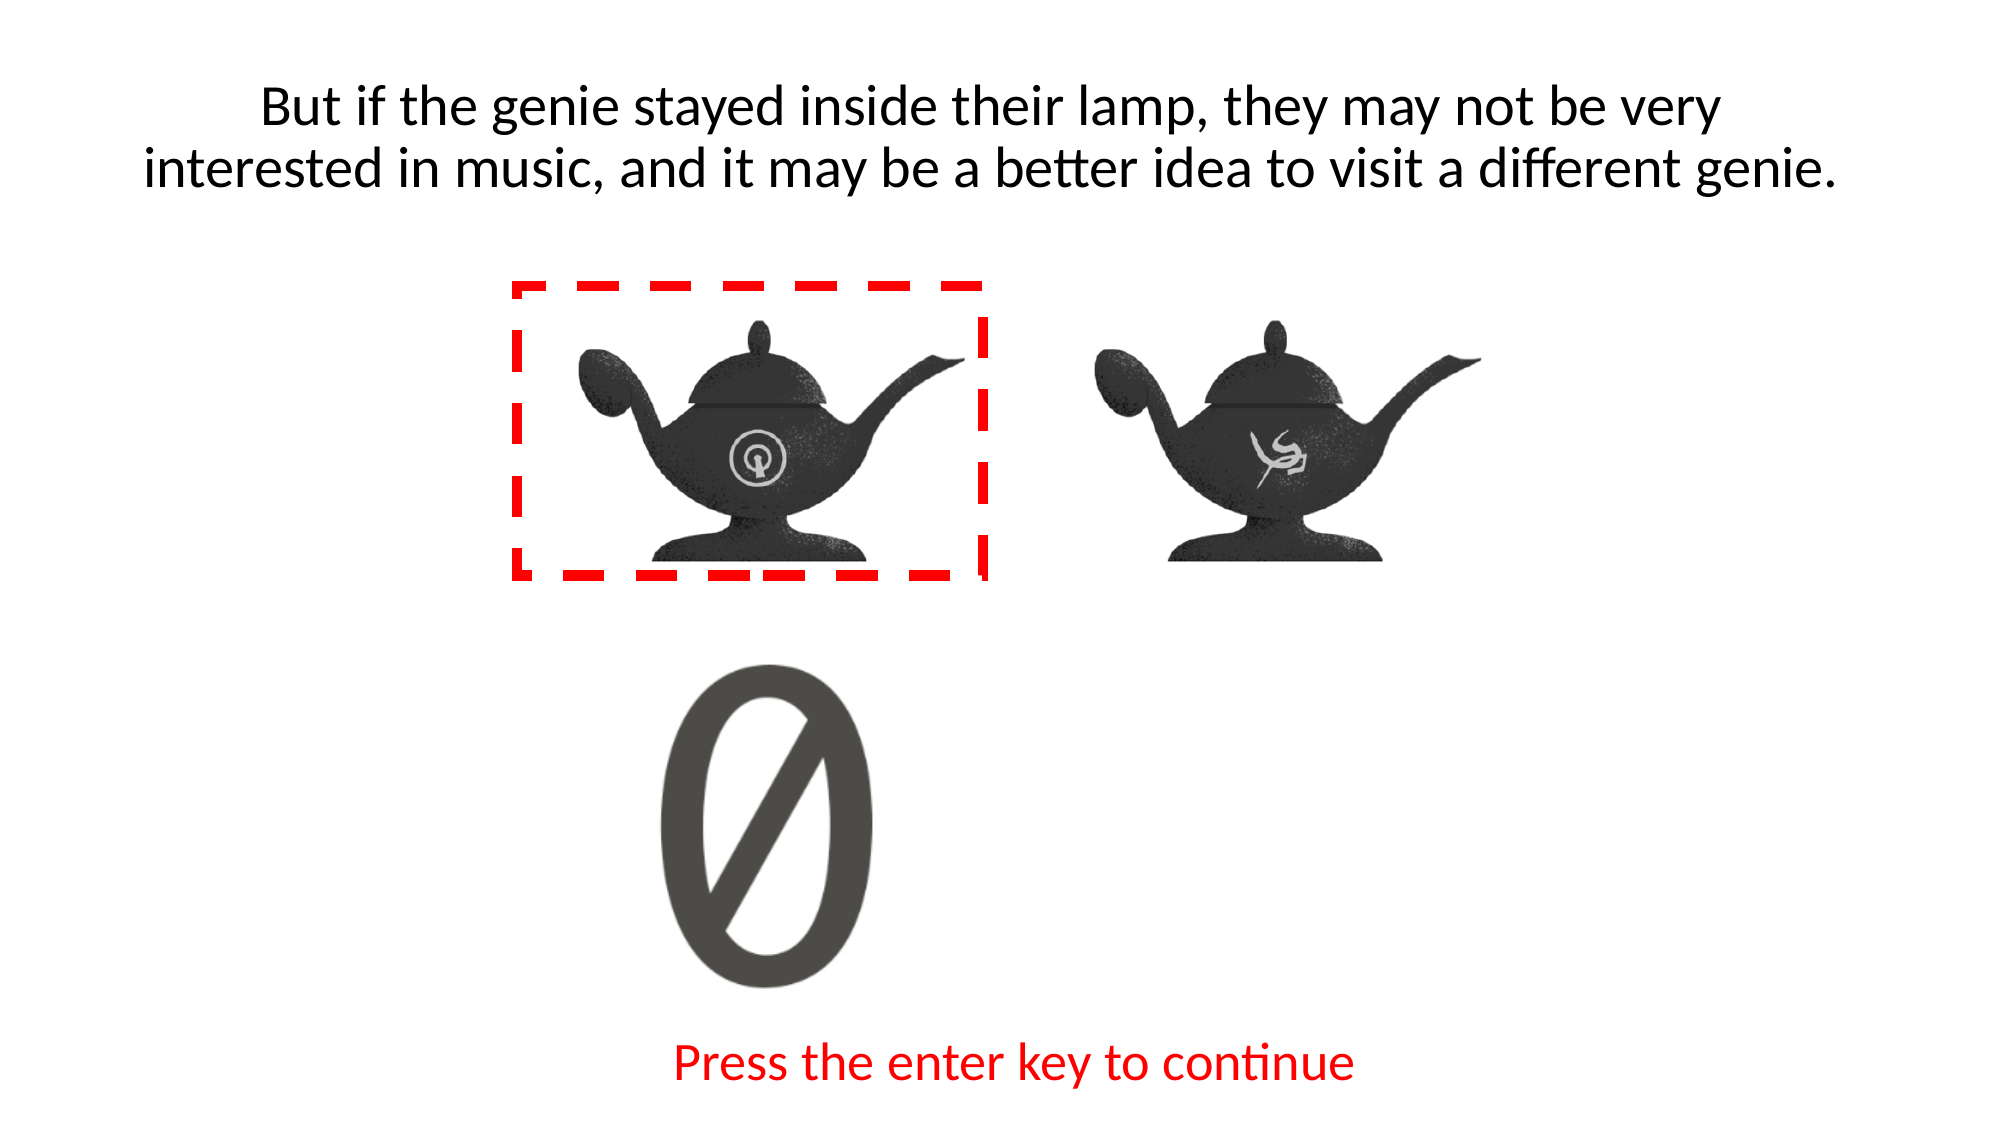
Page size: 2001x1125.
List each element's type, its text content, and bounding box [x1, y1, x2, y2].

text_box [516, 285, 984, 576]
picture [606, 635, 931, 1025]
text_box Press the enter key to continue [659, 1018, 1396, 1099]
picture [551, 296, 1493, 593]
list But if the genie stayed inside their lamp, they may not be very interested in music, and it may be a better idea to visit a different genie. [120, 67, 1863, 1014]
